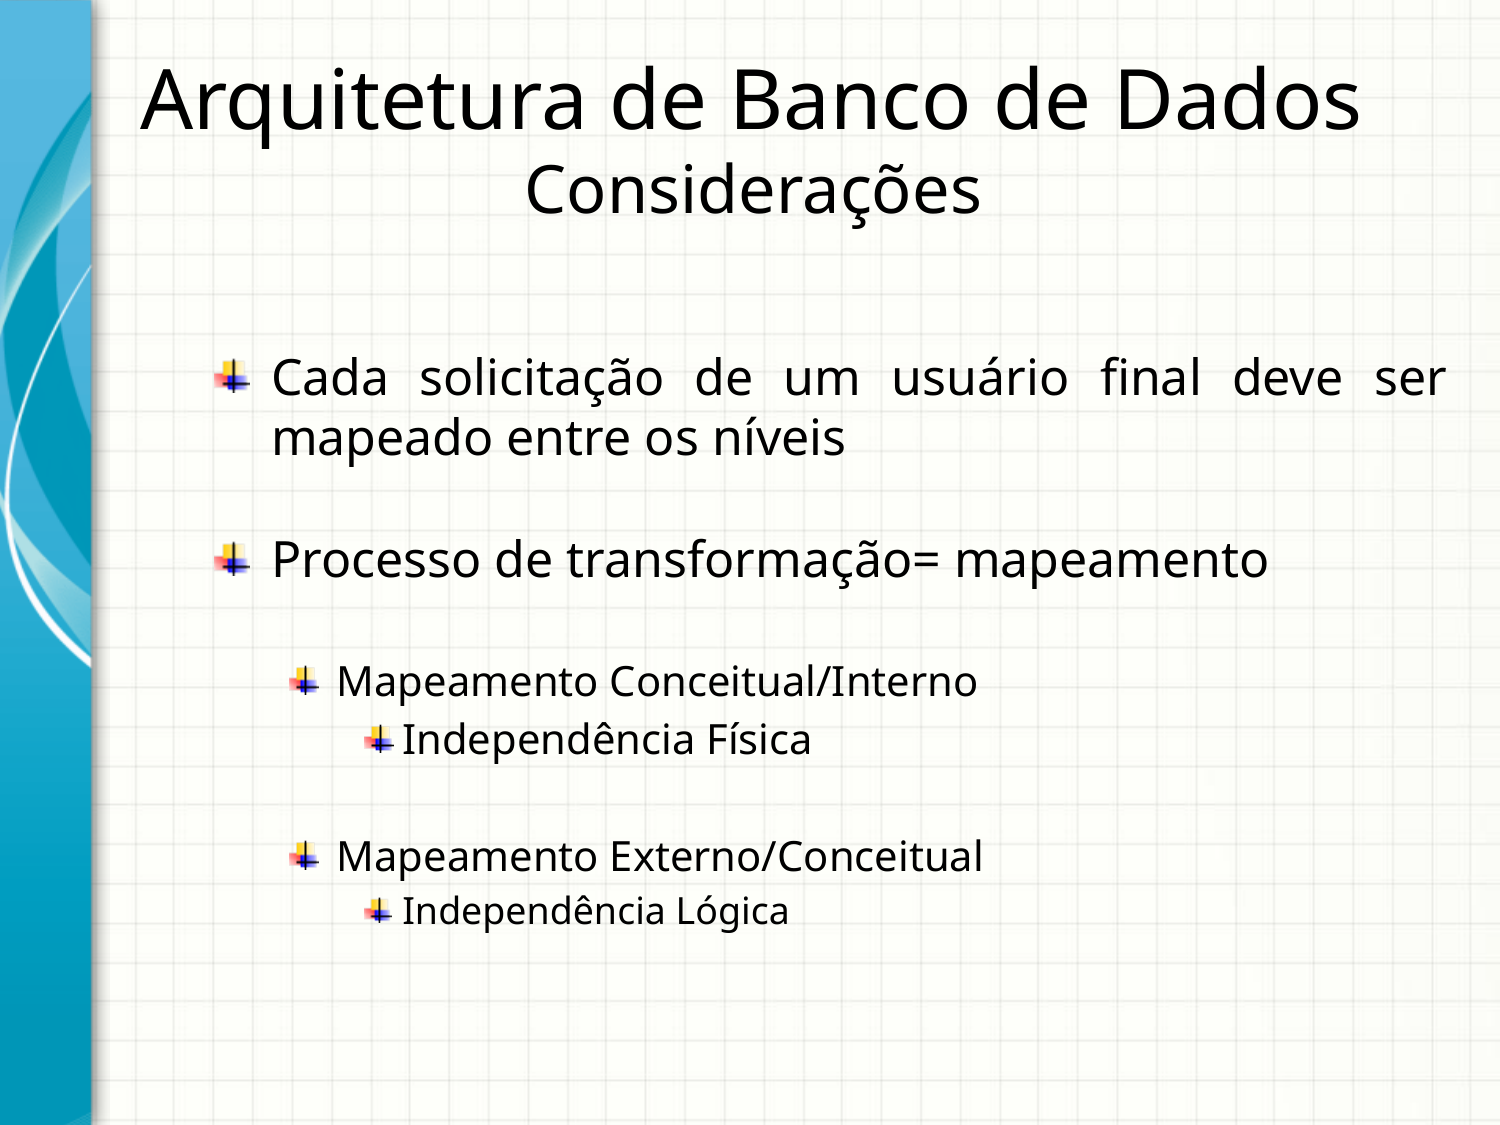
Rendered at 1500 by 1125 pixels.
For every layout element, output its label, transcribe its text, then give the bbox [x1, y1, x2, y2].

text_box Cada solicitação de um usuário final deve ser mapeado entre os níveis Processo de transformação= mapeamento Mapeamento Conceitual/Interno Independência Física Mapeamento Externo/Conceitual Independência Lógica [199, 338, 1463, 1071]
picture [0, 0, 1500, 1125]
text_box Arquitetura de Banco de Dados Considerações [49, 30, 1475, 243]
